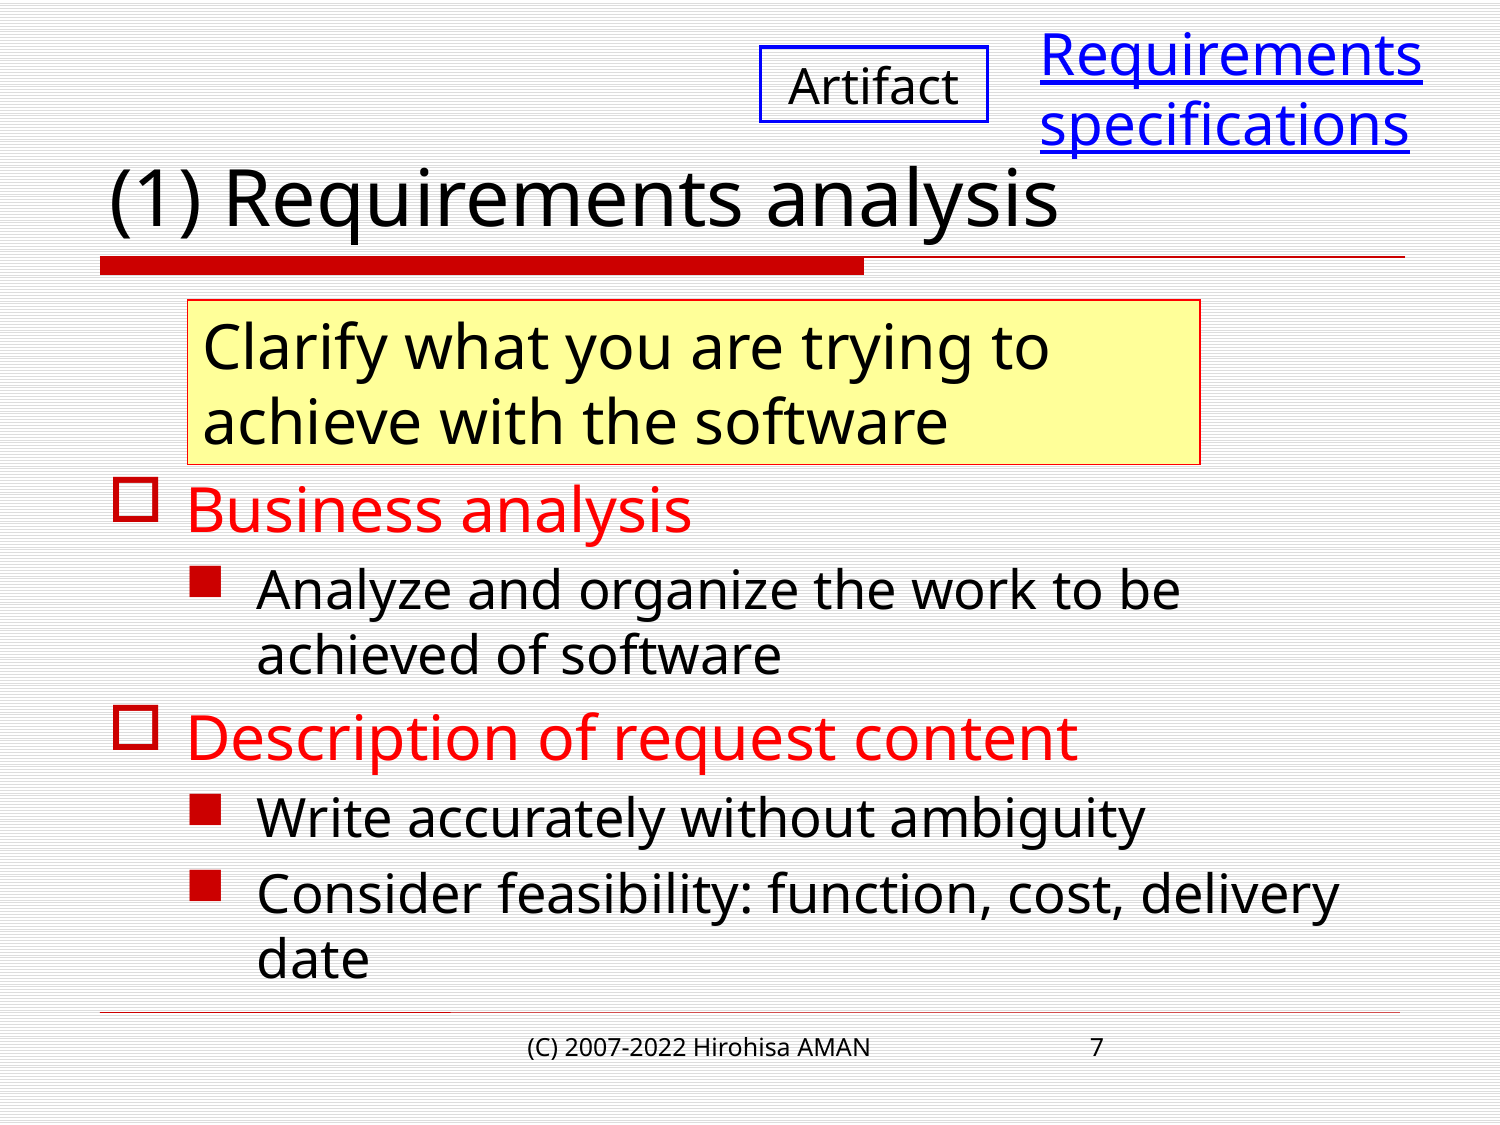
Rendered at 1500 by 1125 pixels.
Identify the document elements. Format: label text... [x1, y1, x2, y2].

text_box Clarify what you are trying to achieve with the software [187, 299, 1200, 465]
footer (C) 2007-2022 Hirohisa AMAN [512, 1024, 988, 1103]
list Business analysis Analyze and organize the work to be achieved of software Description of request content Write accurately without ambiguity Consider feasibility: function, cost, delivery date [92, 287, 1406, 988]
slide_number 7 [1074, 1024, 1401, 1103]
title (1) Requirements analysis [93, 49, 1407, 250]
text_box Requirements specifications [1024, 9, 1475, 165]
text_box Artifact [760, 46, 988, 122]
